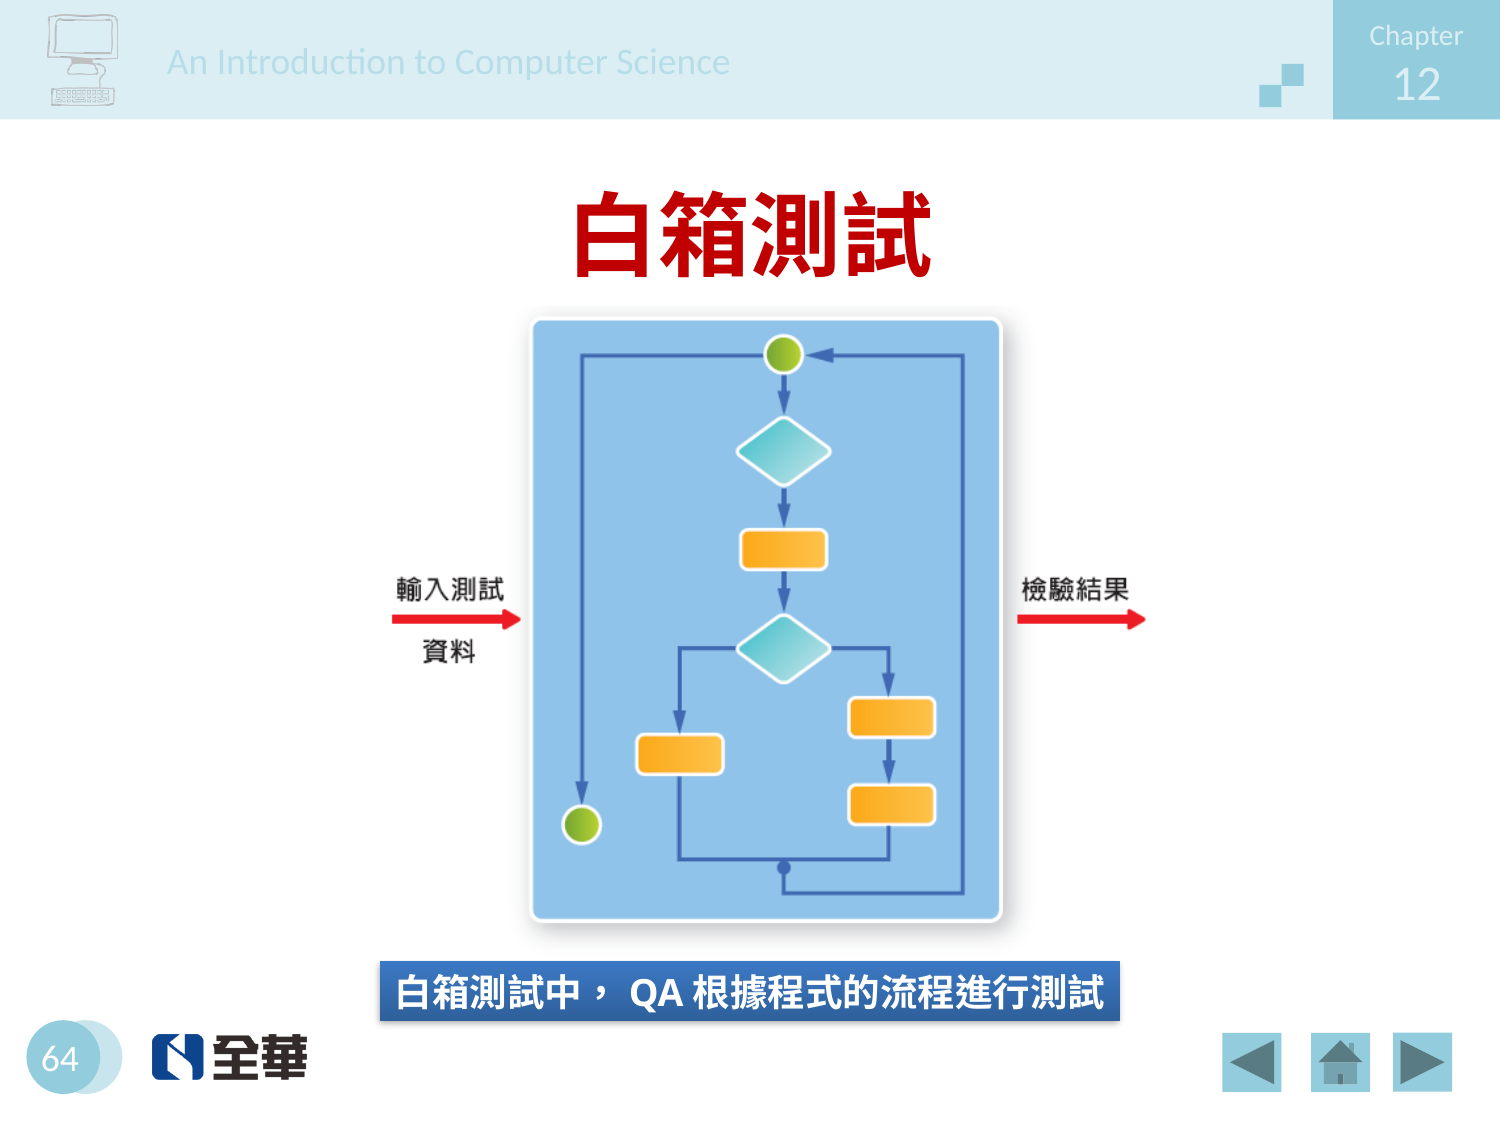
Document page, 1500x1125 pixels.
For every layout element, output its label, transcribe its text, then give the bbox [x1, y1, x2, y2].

text_box 白箱測試中，QA根據程式的流程進行測試 [380, 969, 1120, 1021]
picture [47, 14, 118, 106]
picture [152, 1034, 307, 1080]
picture [365, 301, 1168, 961]
title 白箱測試 [75, 138, 1425, 327]
